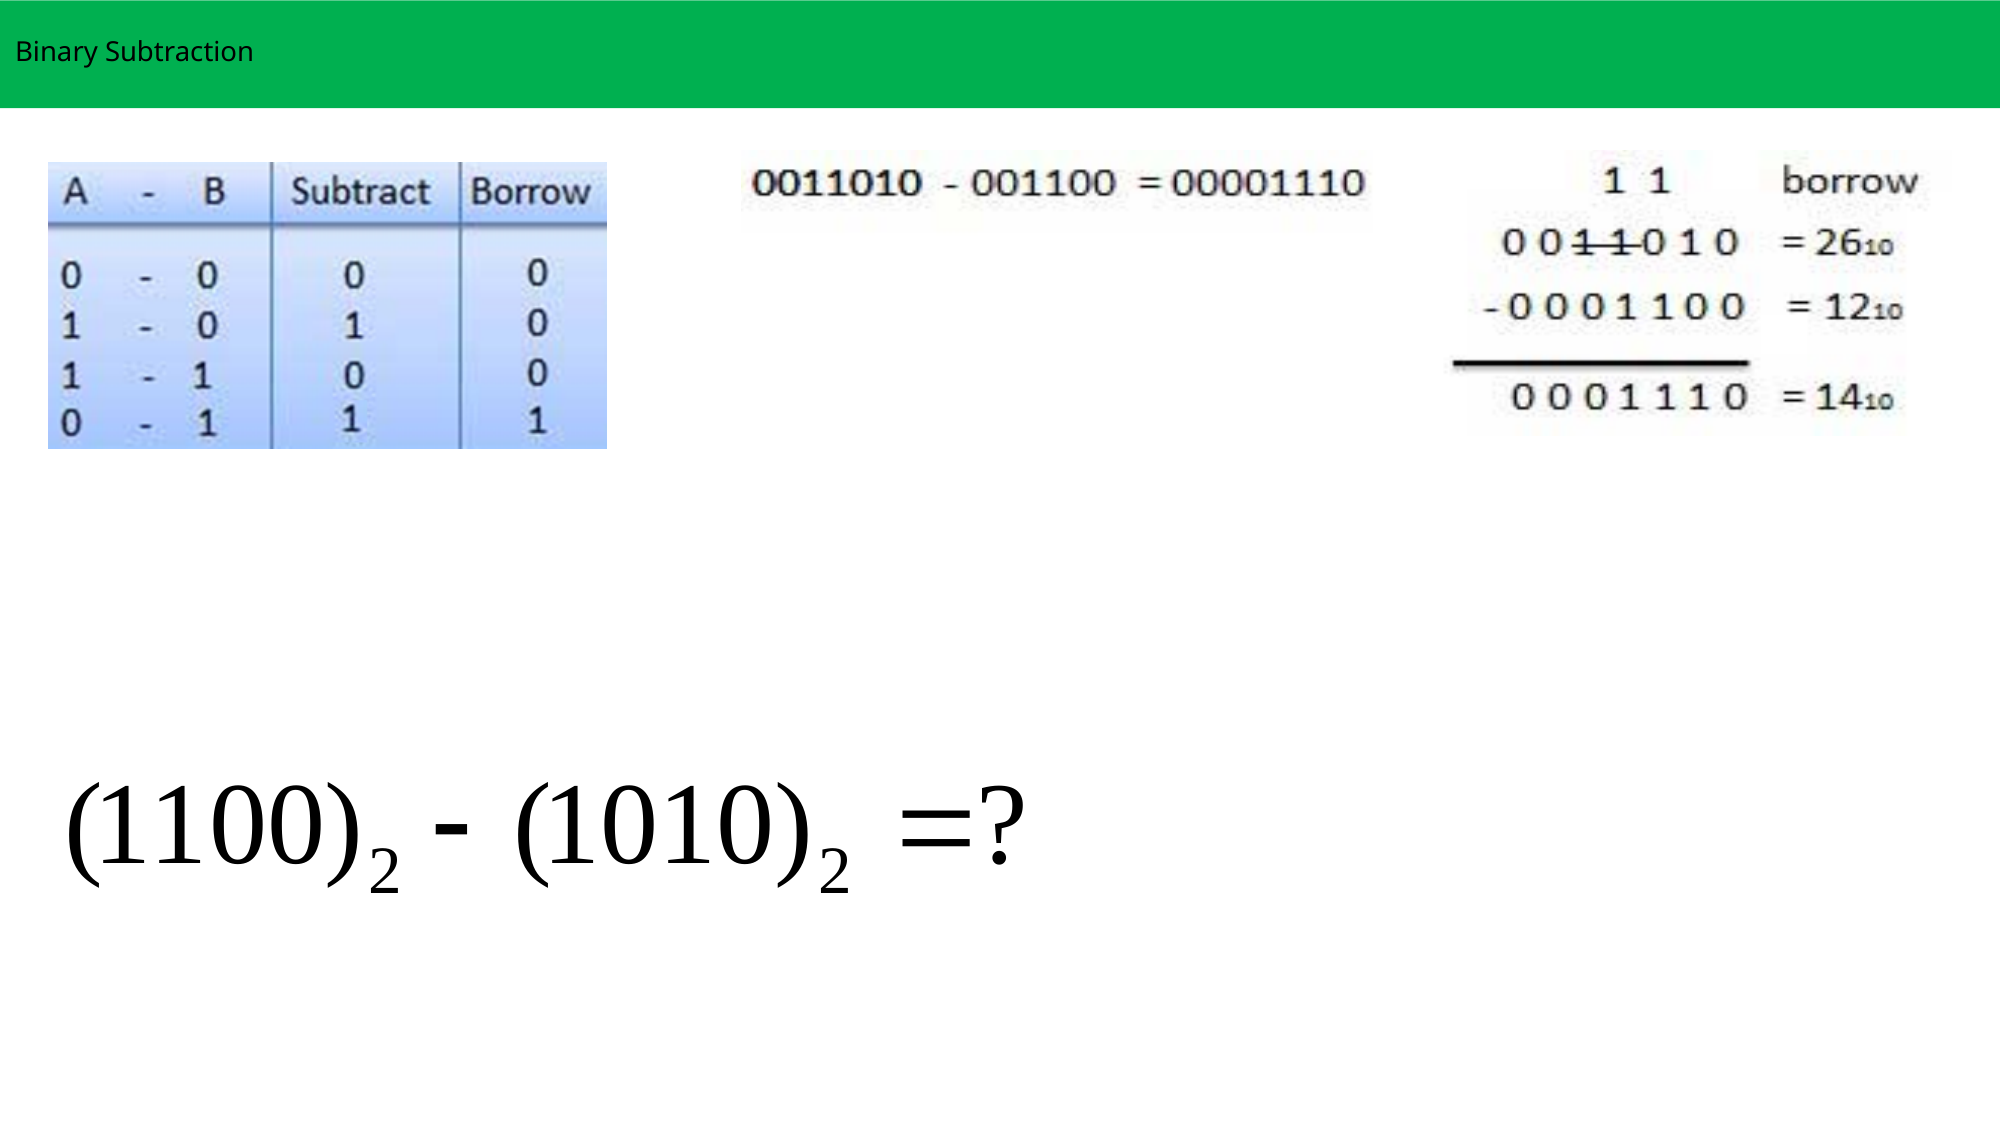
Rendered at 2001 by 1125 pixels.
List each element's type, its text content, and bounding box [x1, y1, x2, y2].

picture [741, 150, 1952, 436]
picture [48, 162, 607, 449]
title Binary Subtraction [0, 0, 2000, 109]
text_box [48, 746, 1046, 922]
